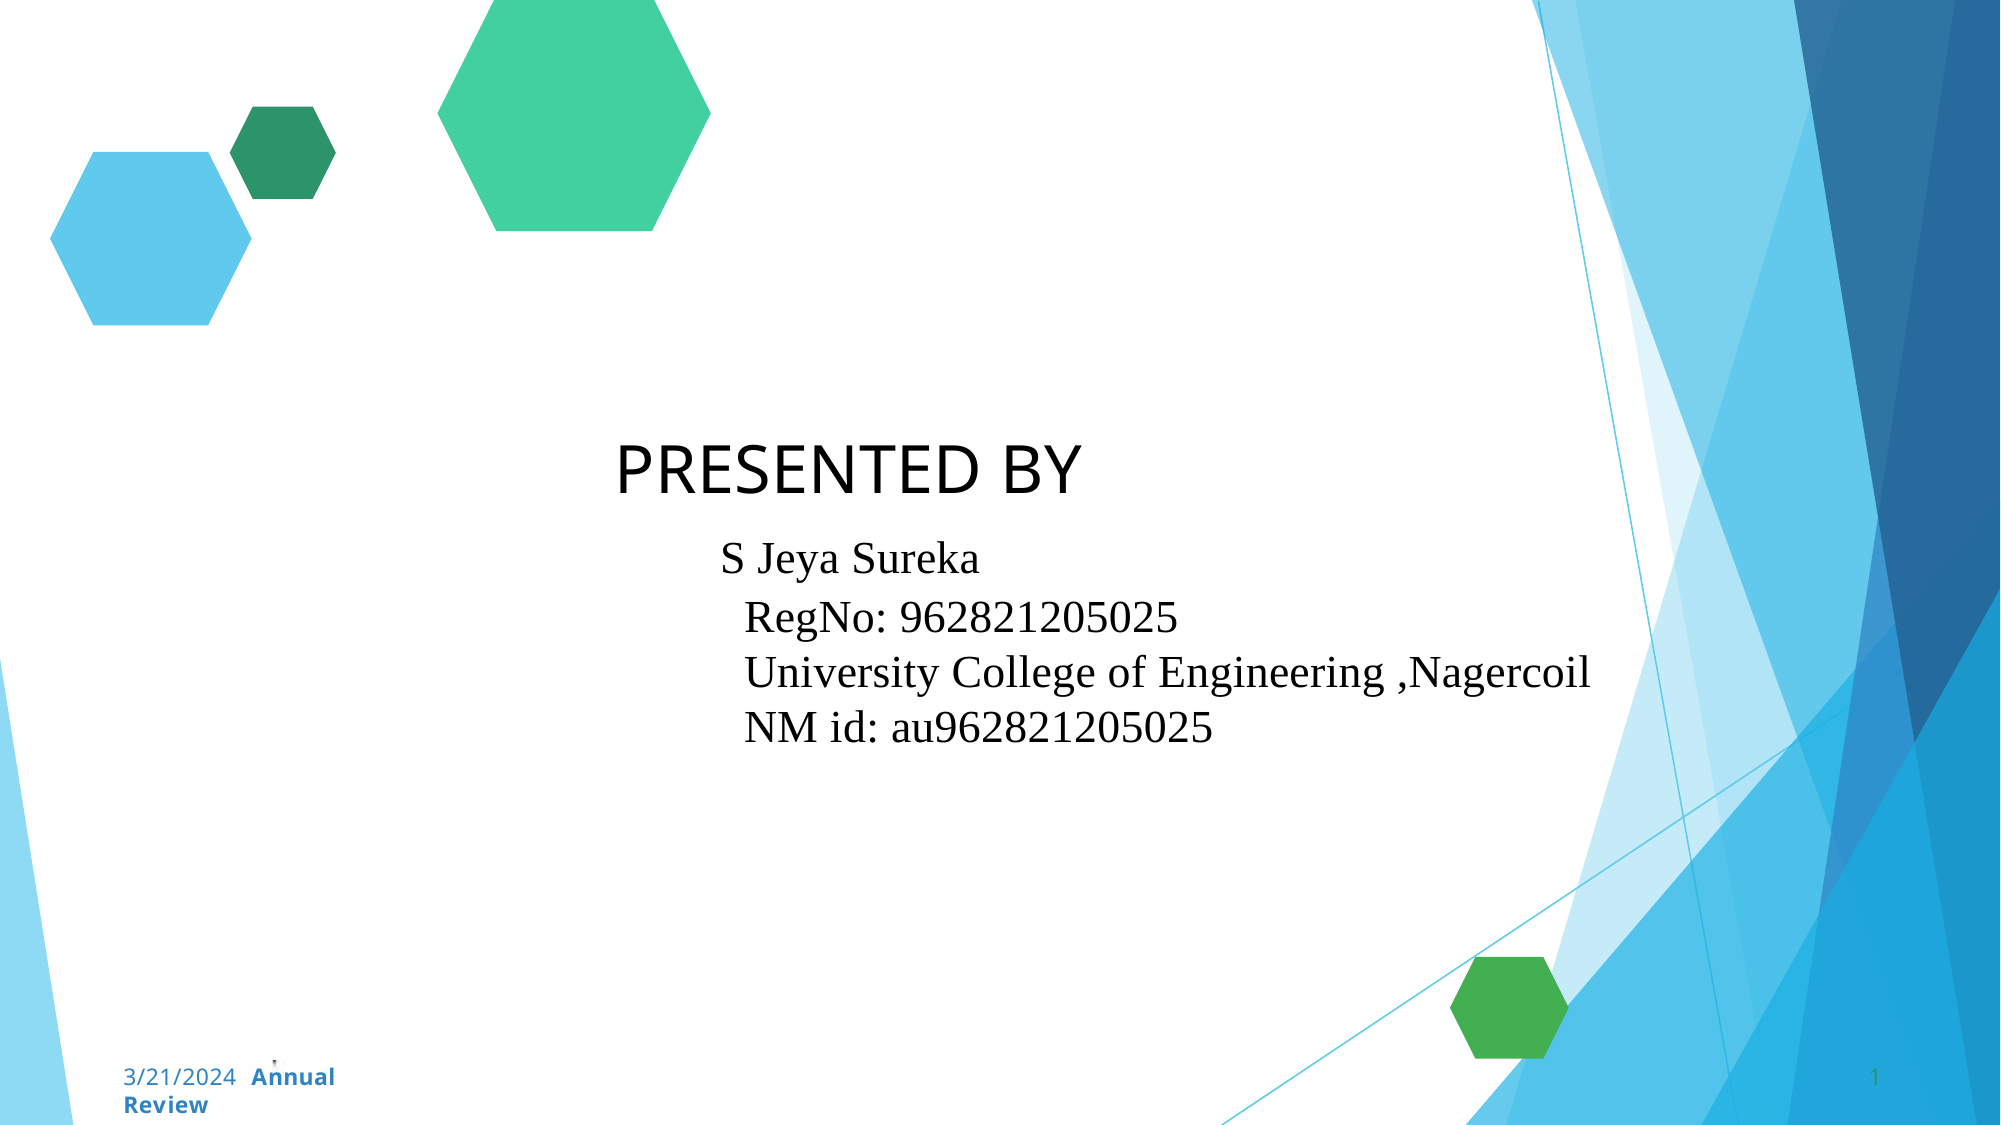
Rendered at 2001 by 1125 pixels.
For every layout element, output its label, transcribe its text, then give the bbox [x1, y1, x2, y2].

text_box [49, 106, 337, 326]
text_box 3/21/2024 Annual Review [121, 1103, 417, 1118]
picture [110, 1060, 463, 1094]
text_box [437, 0, 711, 232]
slide_number 1 [1862, 1061, 1888, 1125]
title PRESENTED BY S Jeya Sureka RegNo: 962821205025 University College of Engineering ,Nagercoil NM id: au962821205025 [87, 423, 1638, 752]
text_box [1449, 956, 1569, 1059]
